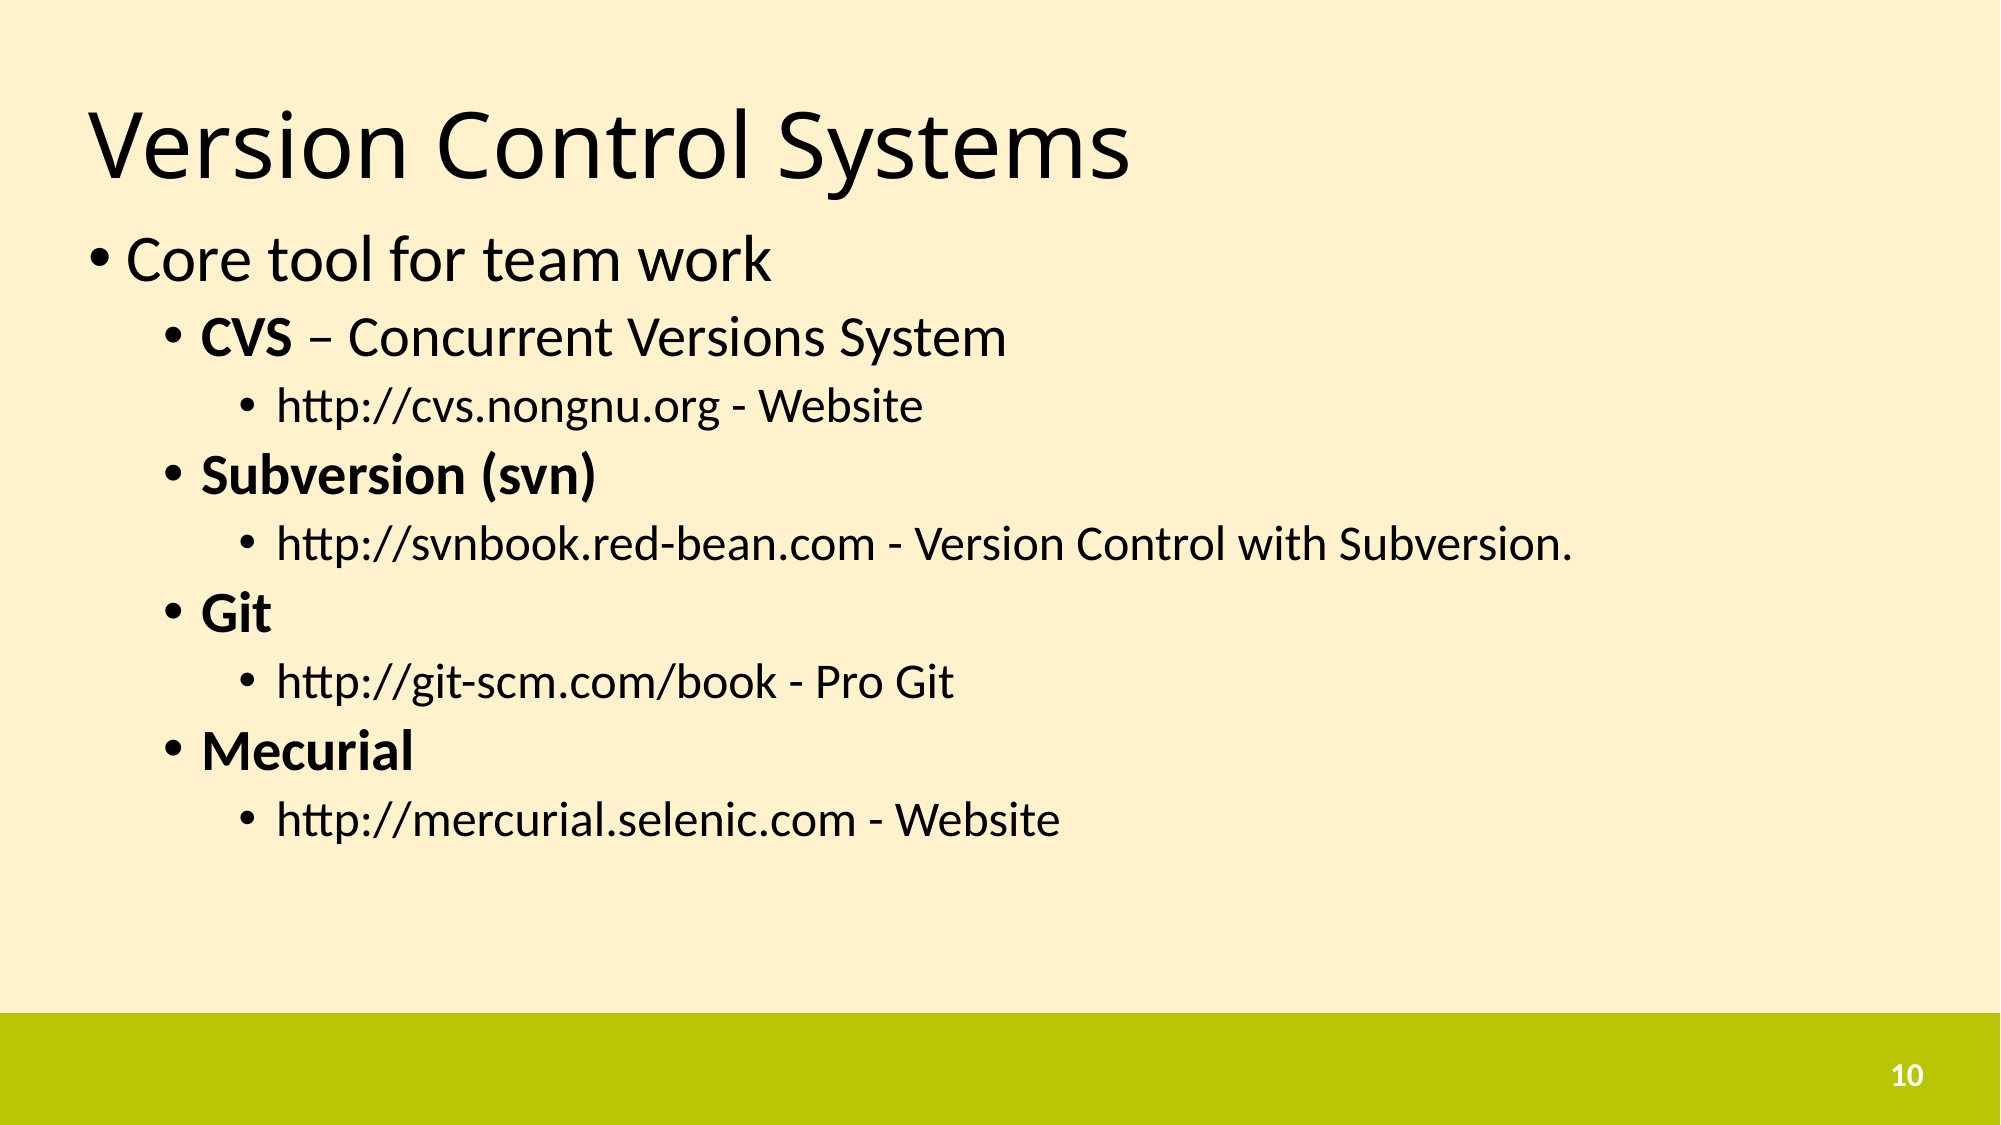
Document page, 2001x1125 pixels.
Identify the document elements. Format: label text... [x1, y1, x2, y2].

title Version Control Systems [73, 40, 1939, 216]
slide_number 10 [1412, 1042, 1939, 1103]
list Core tool for team work CVS – Concurrent Versions System http://cvs.nongnu.org - Website Subversion (svn) http://svnbook.red-bean.com - Version Control with Subversion. Git http://git-scm.com/book - Pro Git Mecurial http://mercurial.selenic.com - Website [73, 216, 1939, 994]
